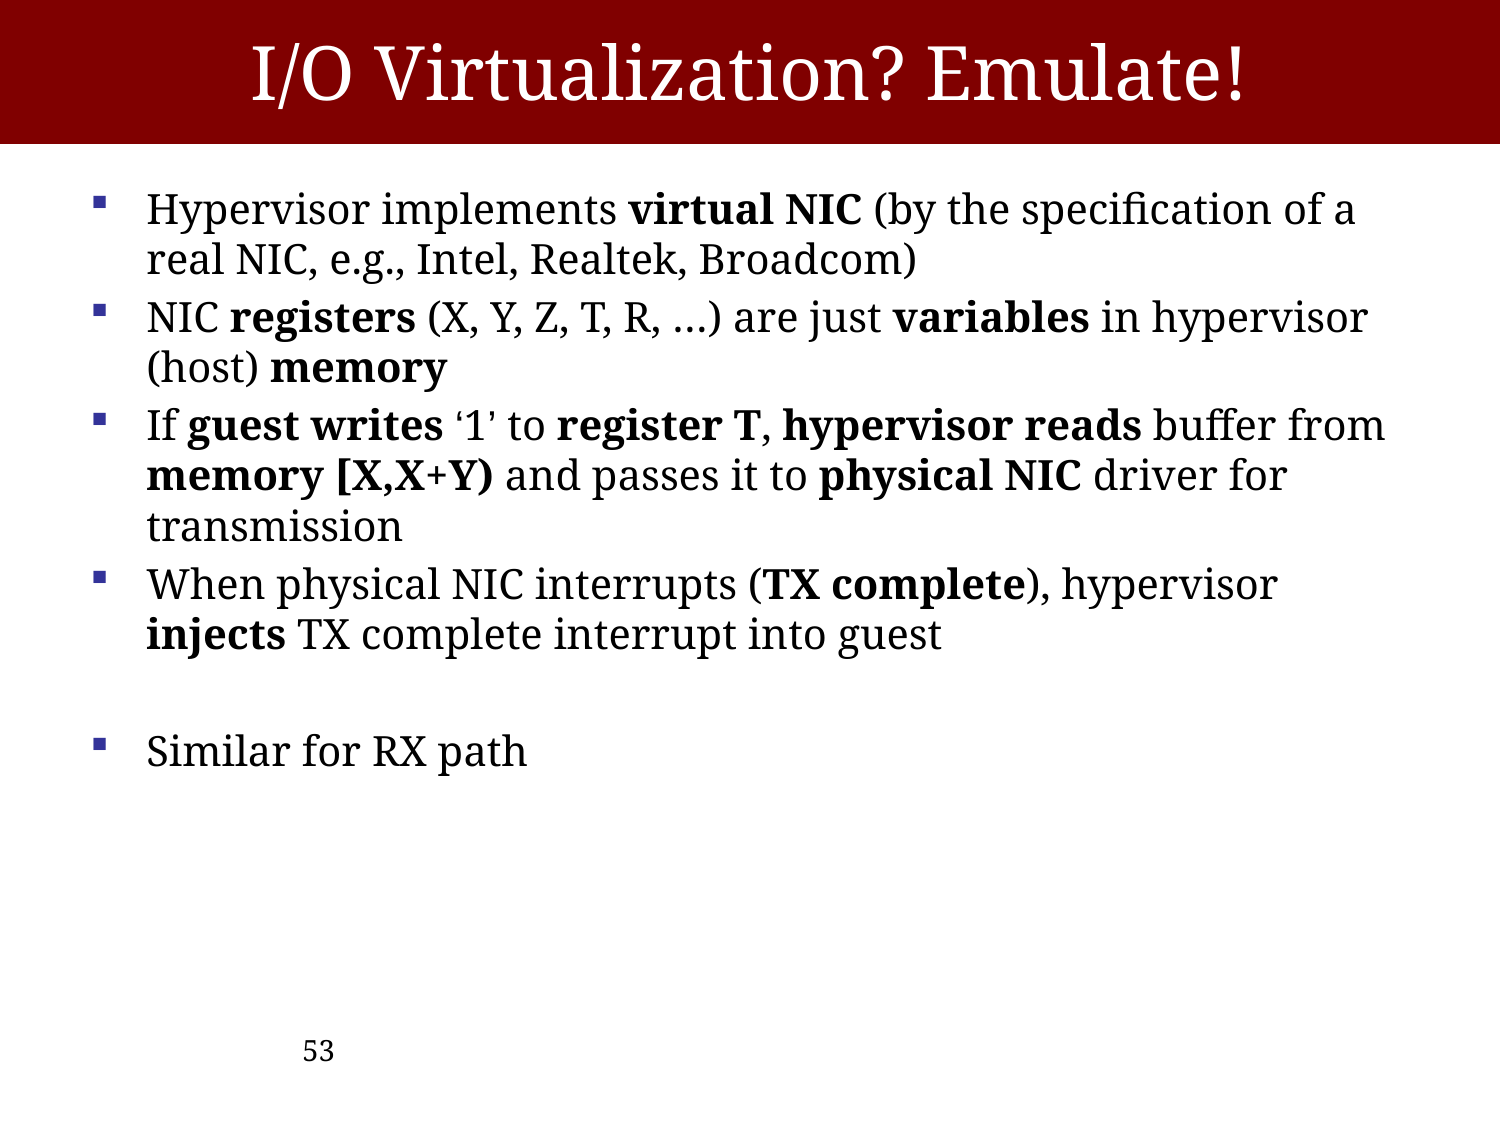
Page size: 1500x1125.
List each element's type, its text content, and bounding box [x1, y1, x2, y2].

slide_number 53 [74, 1051, 351, 1101]
list Hypervisor implements virtual NIC (by the specification of a real NIC, e.g., Intel, Realtek, Broadcom) NIC registers (X, Y, Z, T, R, …) are just variables in hypervisor (host) memory If guest writes ‘1’ to register T, hypervisor reads buffer from memory [X,X+Y) and passes it to physical NIC driver for transmission When physical NIC interrupts (TX complete), hypervisor injects TX complete interrupt into guest Similar for RX path [74, 174, 1426, 1051]
title I/O Virtualization? Emulate! [74, 11, 1426, 131]
